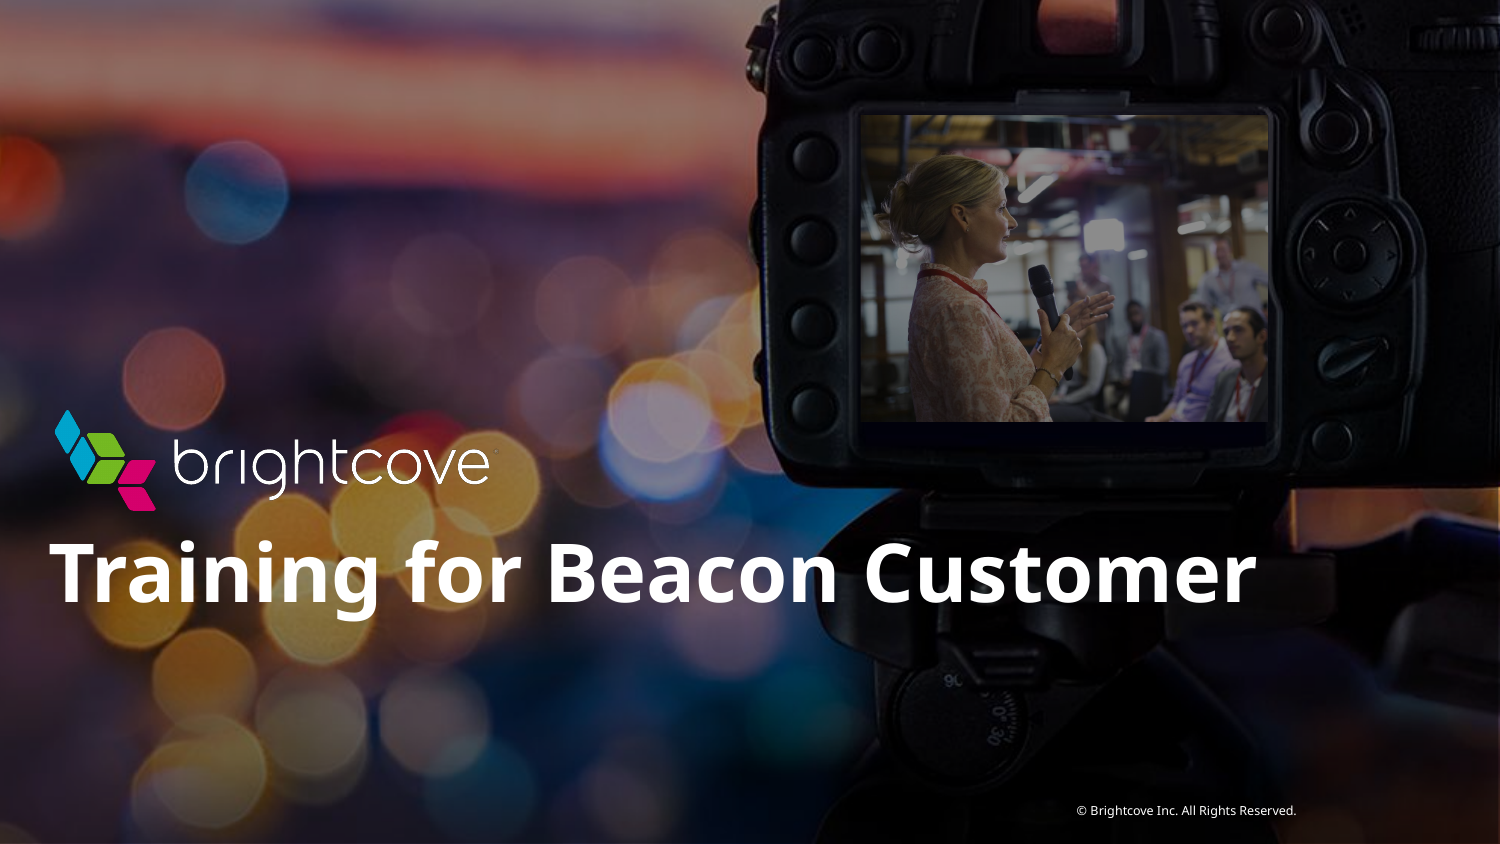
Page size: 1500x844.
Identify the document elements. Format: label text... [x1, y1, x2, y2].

picture [0, 0, 1500, 844]
footer © Brightcove Inc. All Rights Reserved. [1061, 802, 1500, 821]
list Training for Beacon Customer [33, 525, 1337, 707]
